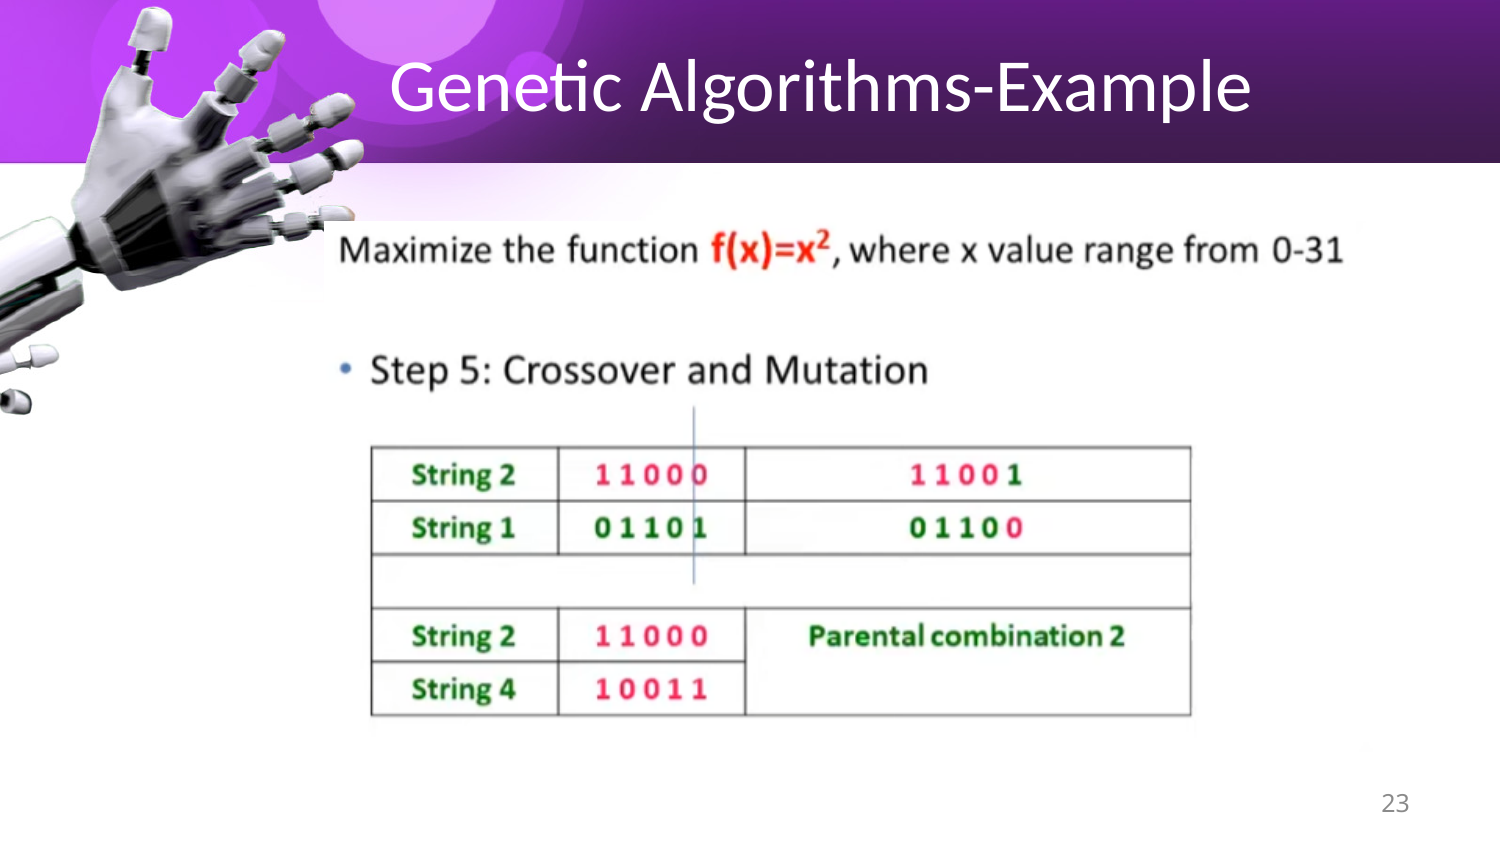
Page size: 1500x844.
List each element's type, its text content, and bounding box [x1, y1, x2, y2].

title Genetic Algorithms-Example [374, 21, 1477, 141]
slide_number 23 [1074, 782, 1425, 827]
picture [0, 0, 1500, 844]
